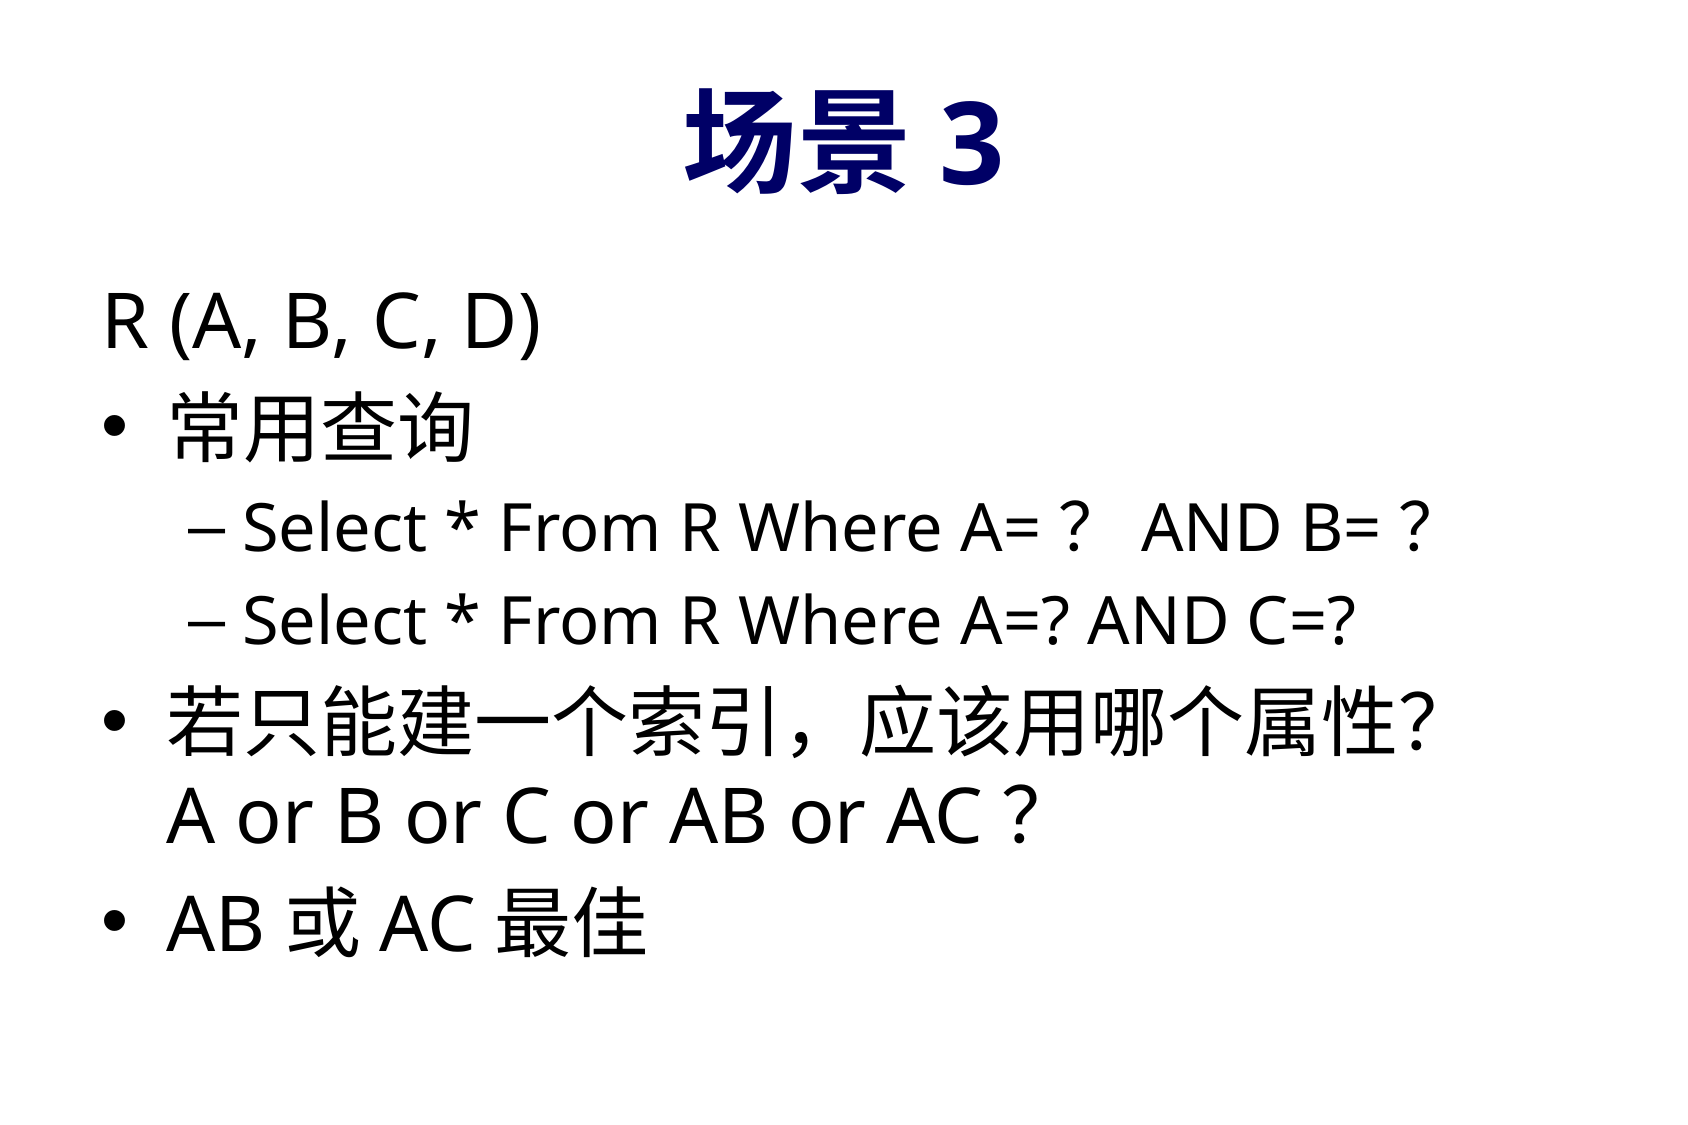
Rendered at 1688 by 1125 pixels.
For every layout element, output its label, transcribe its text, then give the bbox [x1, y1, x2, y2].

title 场景3 [84, 45, 1604, 233]
list R (A, B, C, D) 常用查询 Select * From R Where A=？AND B=？ Select * From R Where A=? AND C=? 若只能建一个索引，应该用哪个属性？ A or B or C or AB or AC？ AB或AC最佳 [84, 262, 1604, 1005]
